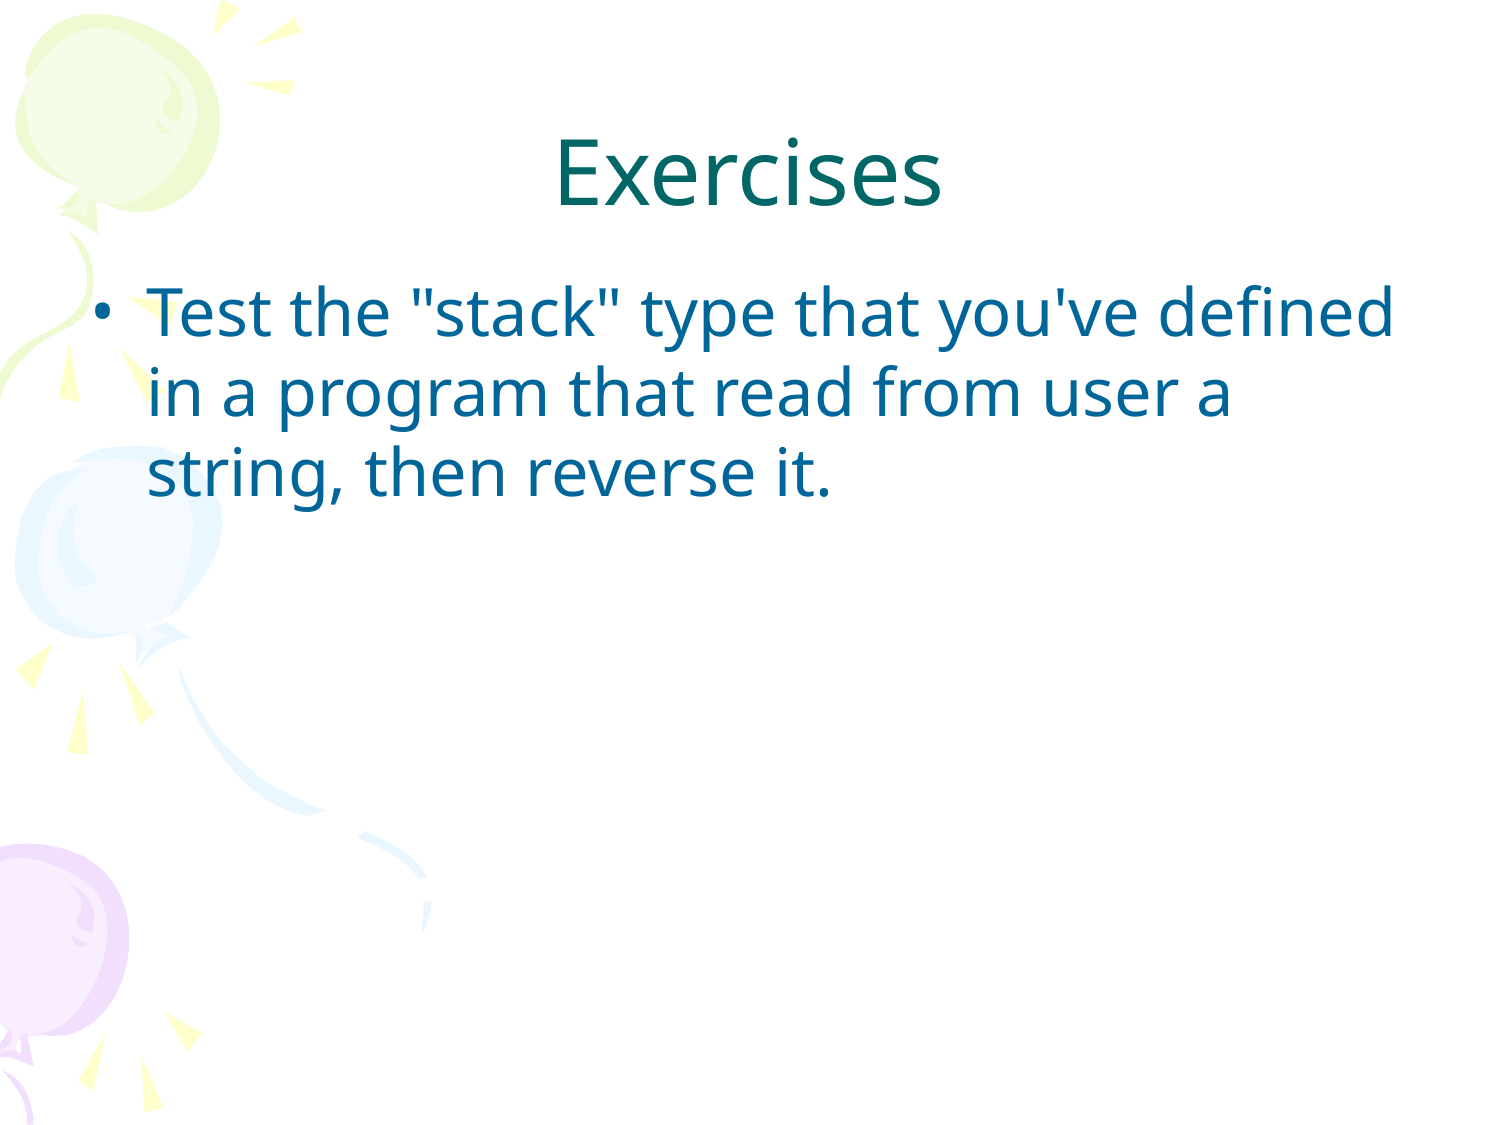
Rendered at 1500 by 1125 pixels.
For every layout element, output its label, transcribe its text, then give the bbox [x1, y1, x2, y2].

list Test the "stack" type that you've defined in a program that read from user a string, then reverse it. [75, 262, 1425, 994]
title Exercises [72, 16, 1425, 233]
